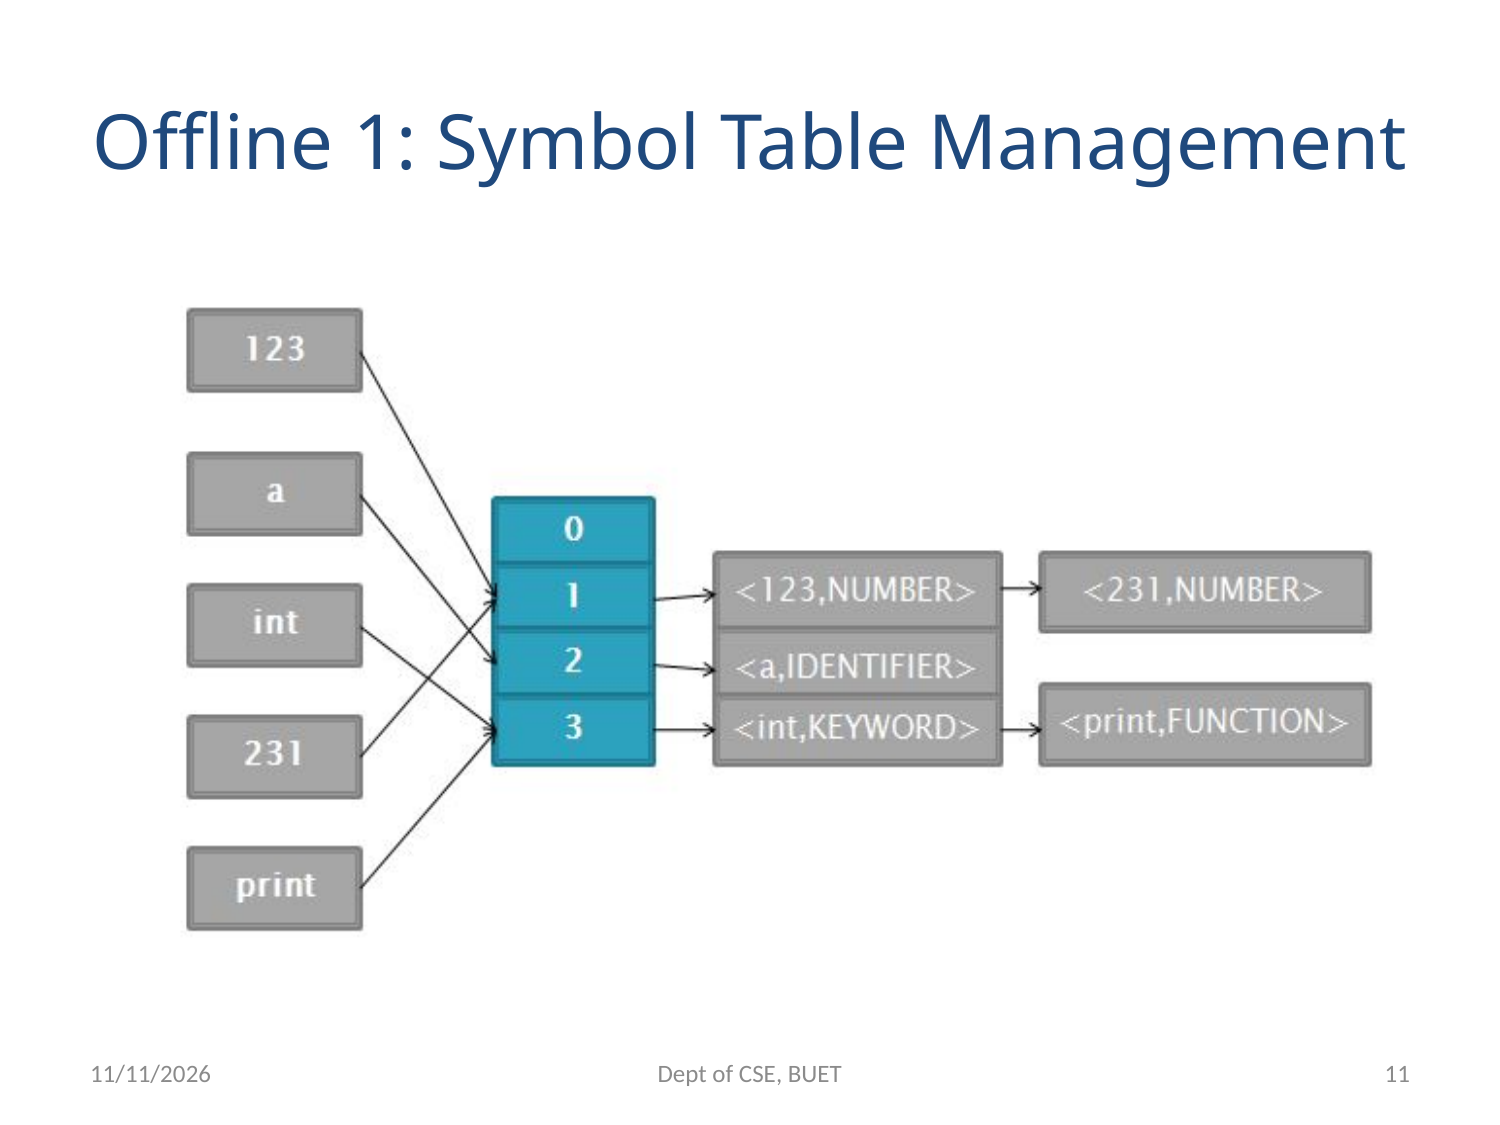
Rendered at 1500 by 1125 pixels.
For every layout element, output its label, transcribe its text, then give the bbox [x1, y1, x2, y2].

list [149, 274, 1388, 988]
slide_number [75, 1042, 425, 1103]
title Offline 1: Symbol Table Management [75, 45, 1425, 233]
footer Dept of CSE, BUET [512, 1042, 988, 1103]
slide_number 11 [1074, 1042, 1425, 1103]
